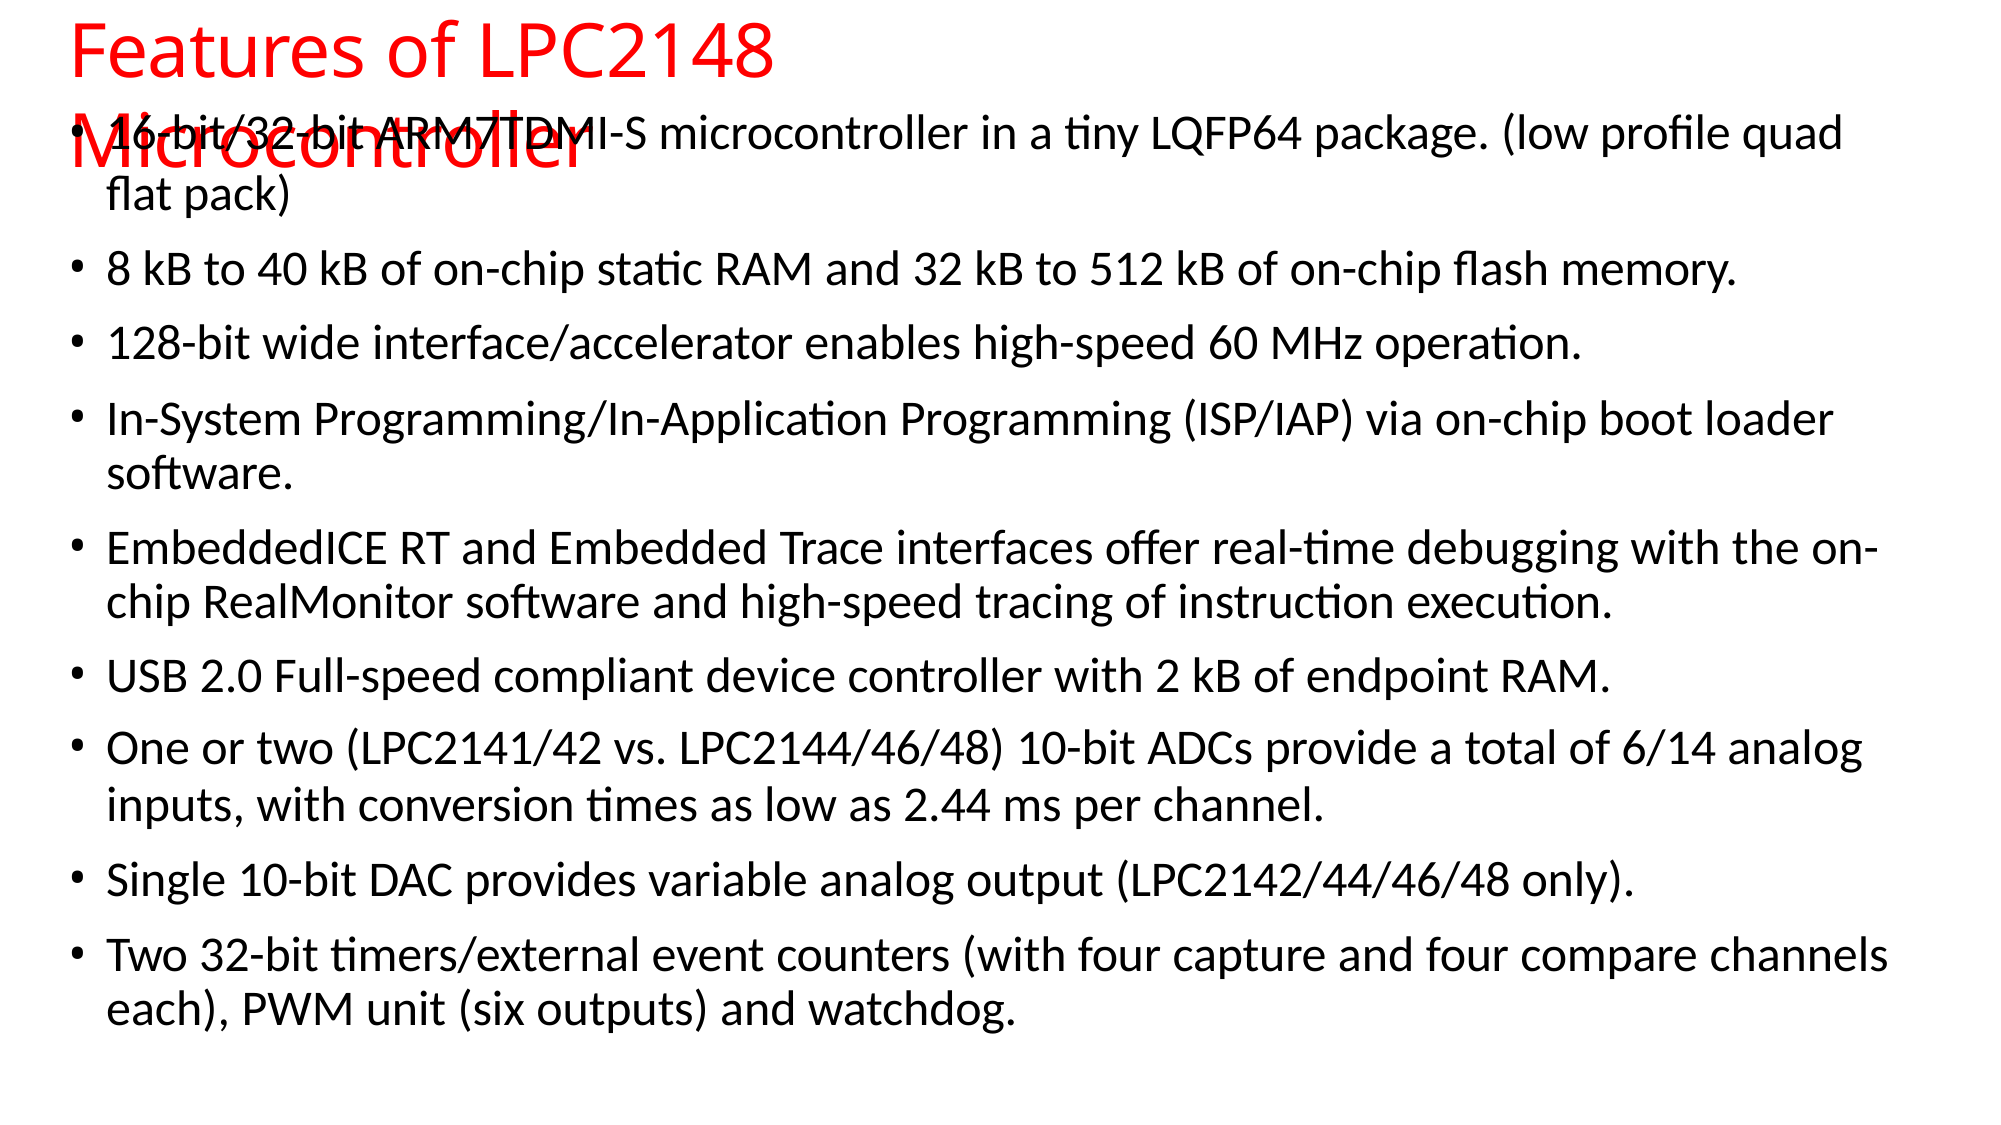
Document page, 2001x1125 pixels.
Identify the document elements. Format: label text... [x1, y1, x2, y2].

title Features of LPC2148 Microcontroller [66, 0, 1153, 82]
text_box 16-bit/32-bit ARM7TDMI-S microcontroller in a tiny LQFP64 package. (low profile quad flat pack) 8 kB to 40 kB of on-chip static RAM and 32 kB to 512 kB of on-chip flash memory. 128-bit wide interface/accelerator enables high-speed 60 MHz operation. In-System Programming/In-Application Programming (ISP/IAP) via on-chip boot loader software. EmbeddedICE RT and Embedded Trace interfaces offer real-time debugging with the on- chip RealMonitor software and high-speed tracing of instruction execution. USB 2.0 Full-speed compliant device controller with 2 kB of endpoint RAM. One or two (LPC2141/42 vs. LPC2144/46/48) 10-bit ADCs provide a total of 6/14 analog inputs, with conversion times as low as 2.44 ms per channel. Single 10-bit DAC provides variable analog output (LPC2142/44/46/48 only). Two 32-bit timers/external event counters (with four capture and four compare channels each), PWM unit (six outputs) and watchdog. [66, 82, 1905, 1036]
